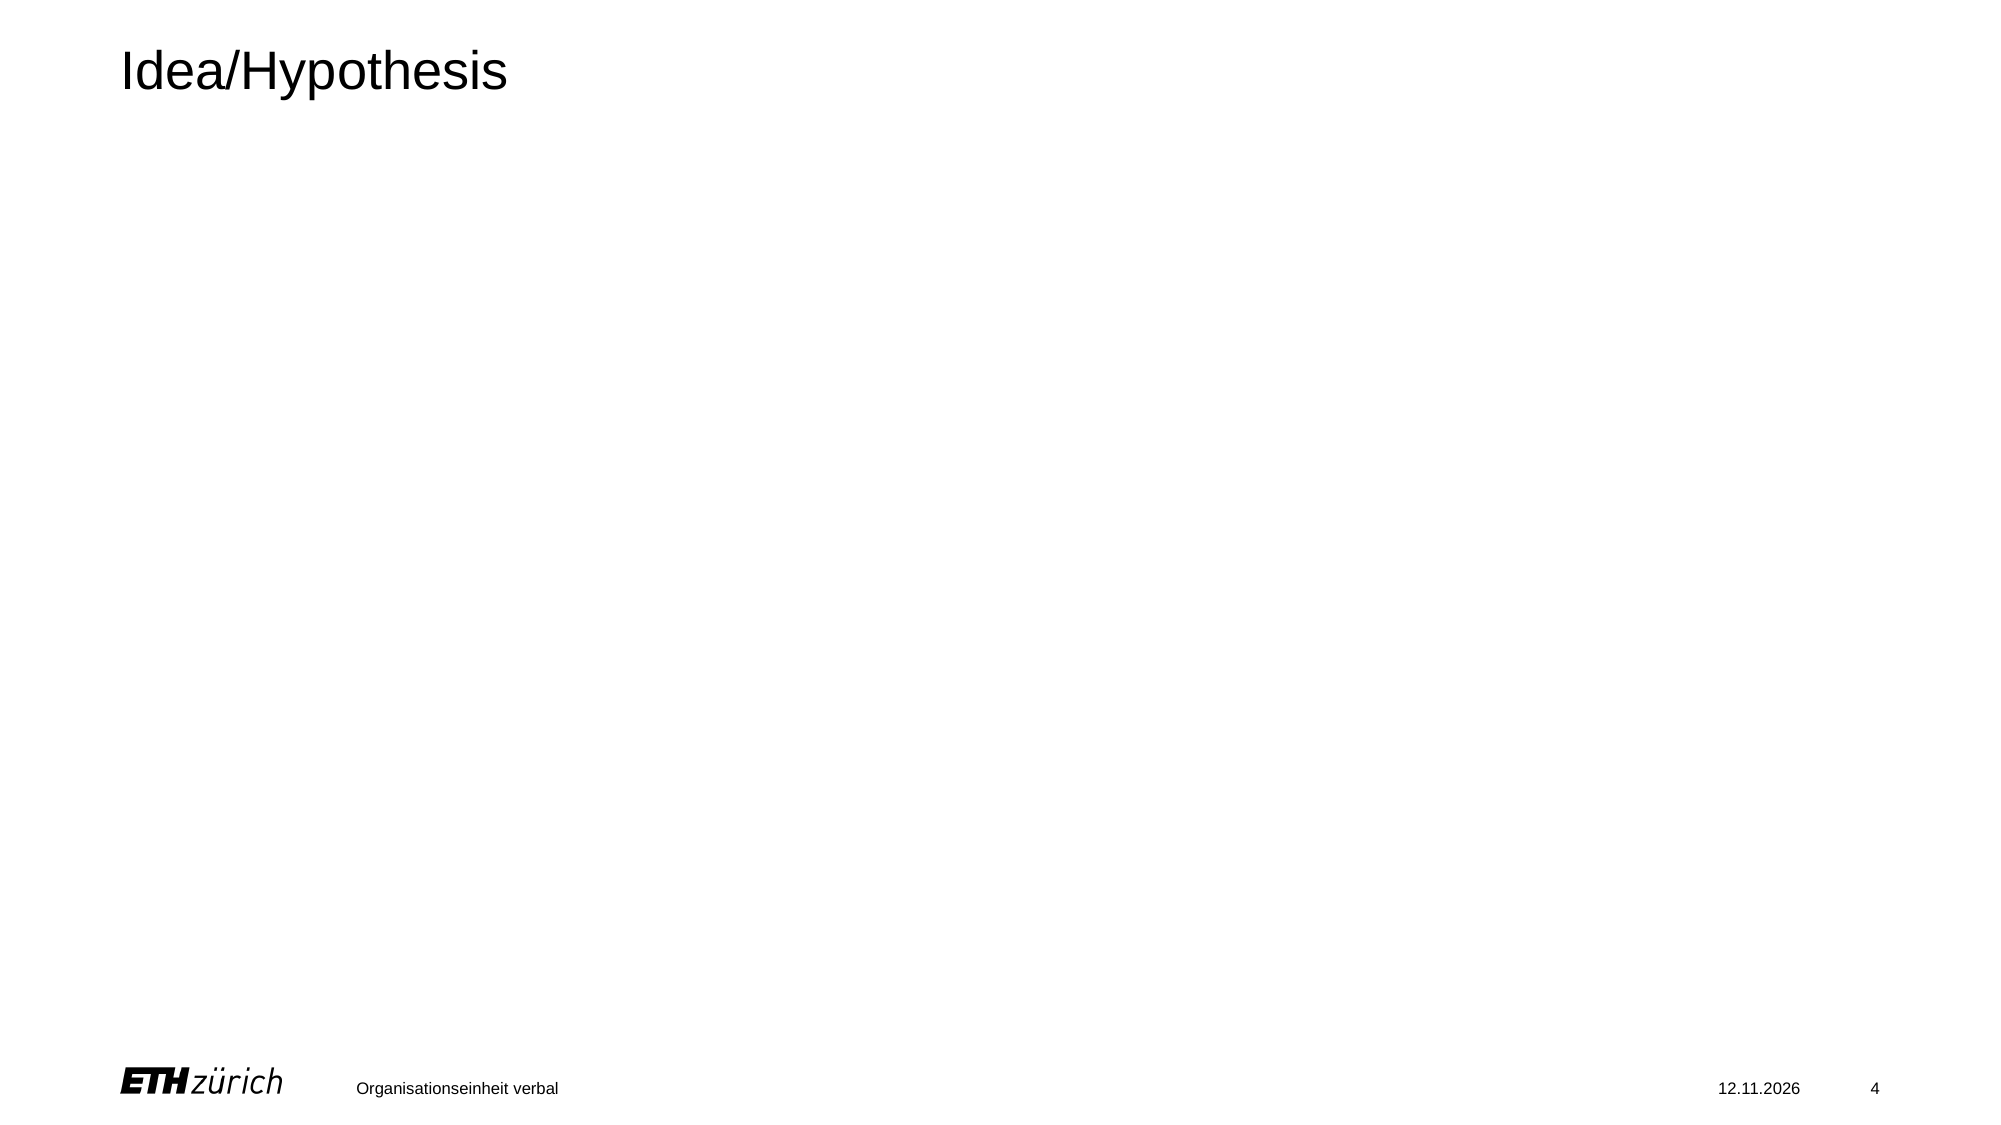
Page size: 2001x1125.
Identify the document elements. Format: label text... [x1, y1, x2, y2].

footer Organisationseinheit verbal [356, 1069, 1243, 1106]
slide_number 4 [1827, 1069, 1880, 1106]
picture [120, 1067, 282, 1094]
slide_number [1718, 1069, 1819, 1106]
title Idea/Hypothesis [120, 42, 1880, 191]
